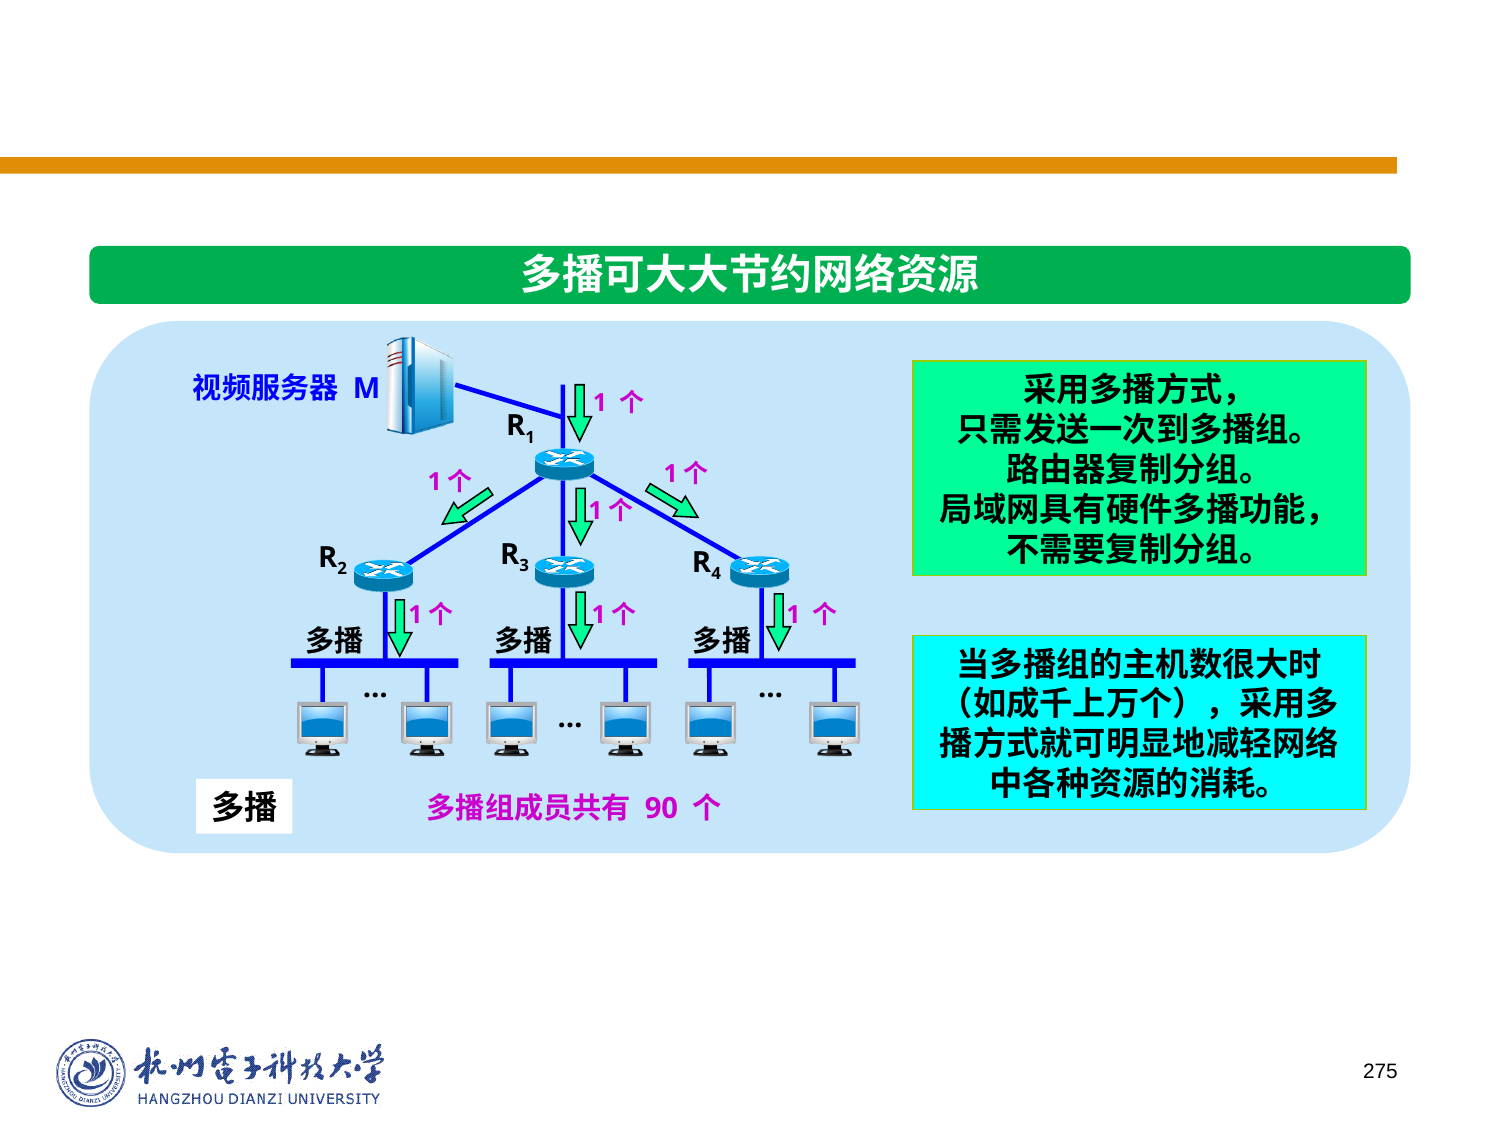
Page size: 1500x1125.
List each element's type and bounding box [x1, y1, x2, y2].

picture [293, 699, 352, 758]
picture [548, 560, 562, 564]
picture [596, 699, 655, 758]
picture [546, 567, 561, 574]
picture [546, 452, 562, 465]
picture [772, 556, 790, 564]
picture [762, 567, 778, 573]
picture [567, 460, 582, 465]
picture [730, 556, 747, 563]
picture [366, 571, 380, 578]
picture [353, 559, 414, 571]
picture [568, 560, 582, 564]
text_box [89, 240, 1411, 306]
picture [353, 584, 414, 593]
picture [764, 560, 778, 564]
picture [397, 699, 456, 758]
picture [534, 580, 595, 589]
picture [534, 472, 562, 481]
picture [569, 448, 595, 459]
picture [730, 580, 790, 589]
picture [482, 699, 541, 758]
picture [567, 567, 583, 573]
picture [567, 472, 595, 481]
picture [55, 1025, 407, 1125]
picture [577, 556, 595, 567]
picture [534, 448, 555, 460]
picture [744, 560, 757, 564]
picture [534, 556, 552, 567]
picture [805, 699, 864, 758]
picture [681, 699, 740, 758]
picture [384, 335, 456, 435]
text_box [88, 319, 1412, 855]
picture [742, 567, 757, 574]
picture [387, 571, 402, 577]
